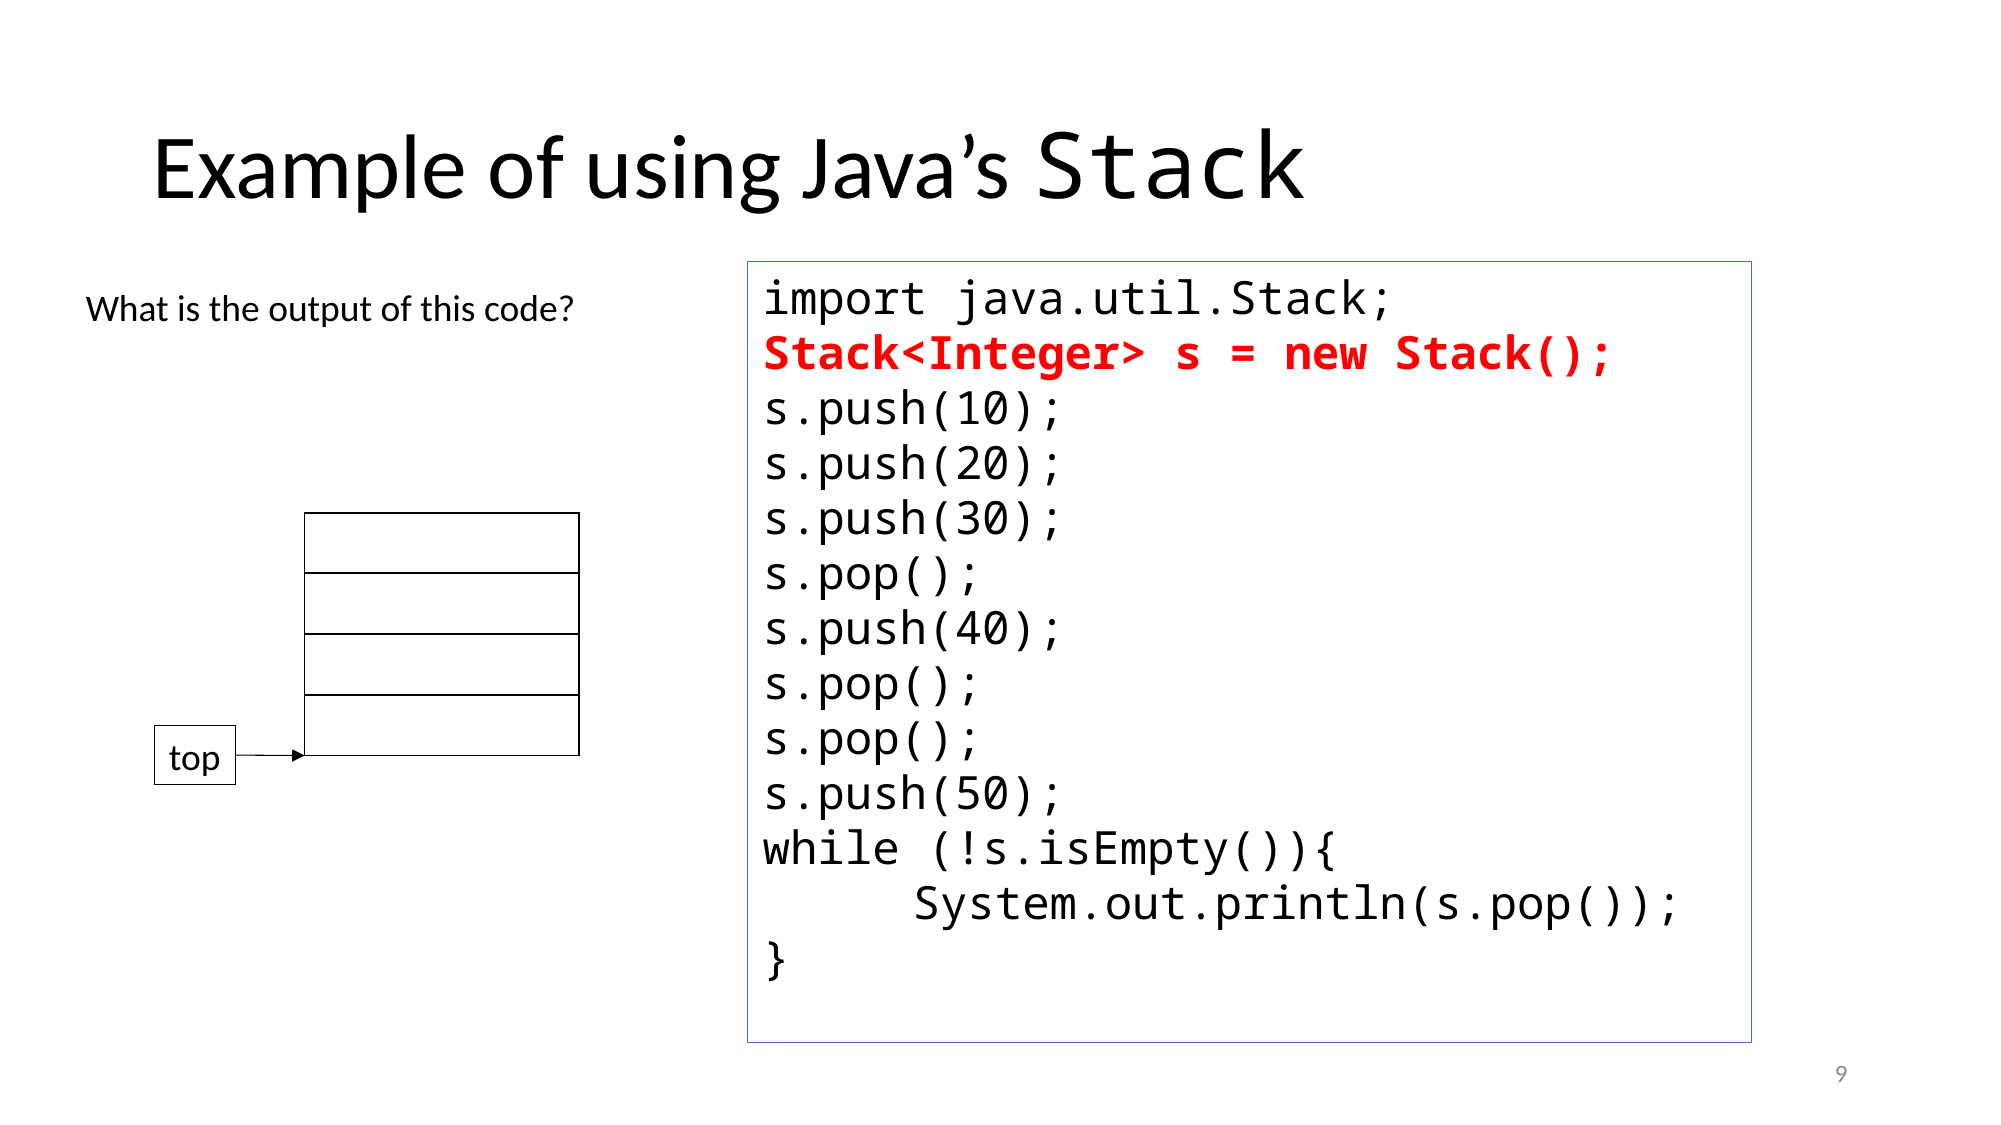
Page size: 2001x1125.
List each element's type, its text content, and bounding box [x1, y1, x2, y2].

table_header [305, 514, 578, 572]
text_box top [154, 725, 236, 785]
title Example of using Java’s Stack [137, 59, 1863, 278]
table_cell [305, 696, 578, 755]
table_cell [305, 574, 578, 633]
text_box What is the output of this code? [71, 276, 637, 427]
list import java.util.Stack; Stack<Integer> s = new Stack(); s.push(10); s.push(20); s.push(30); s.pop(); s.push(40); s.pop(); s.pop(); s.push(50); while (!s.isEmpty()){ System.out.println(s.pop()); } [747, 261, 1752, 1043]
slide_number 9 [1412, 1042, 1863, 1103]
table_cell [305, 635, 578, 694]
